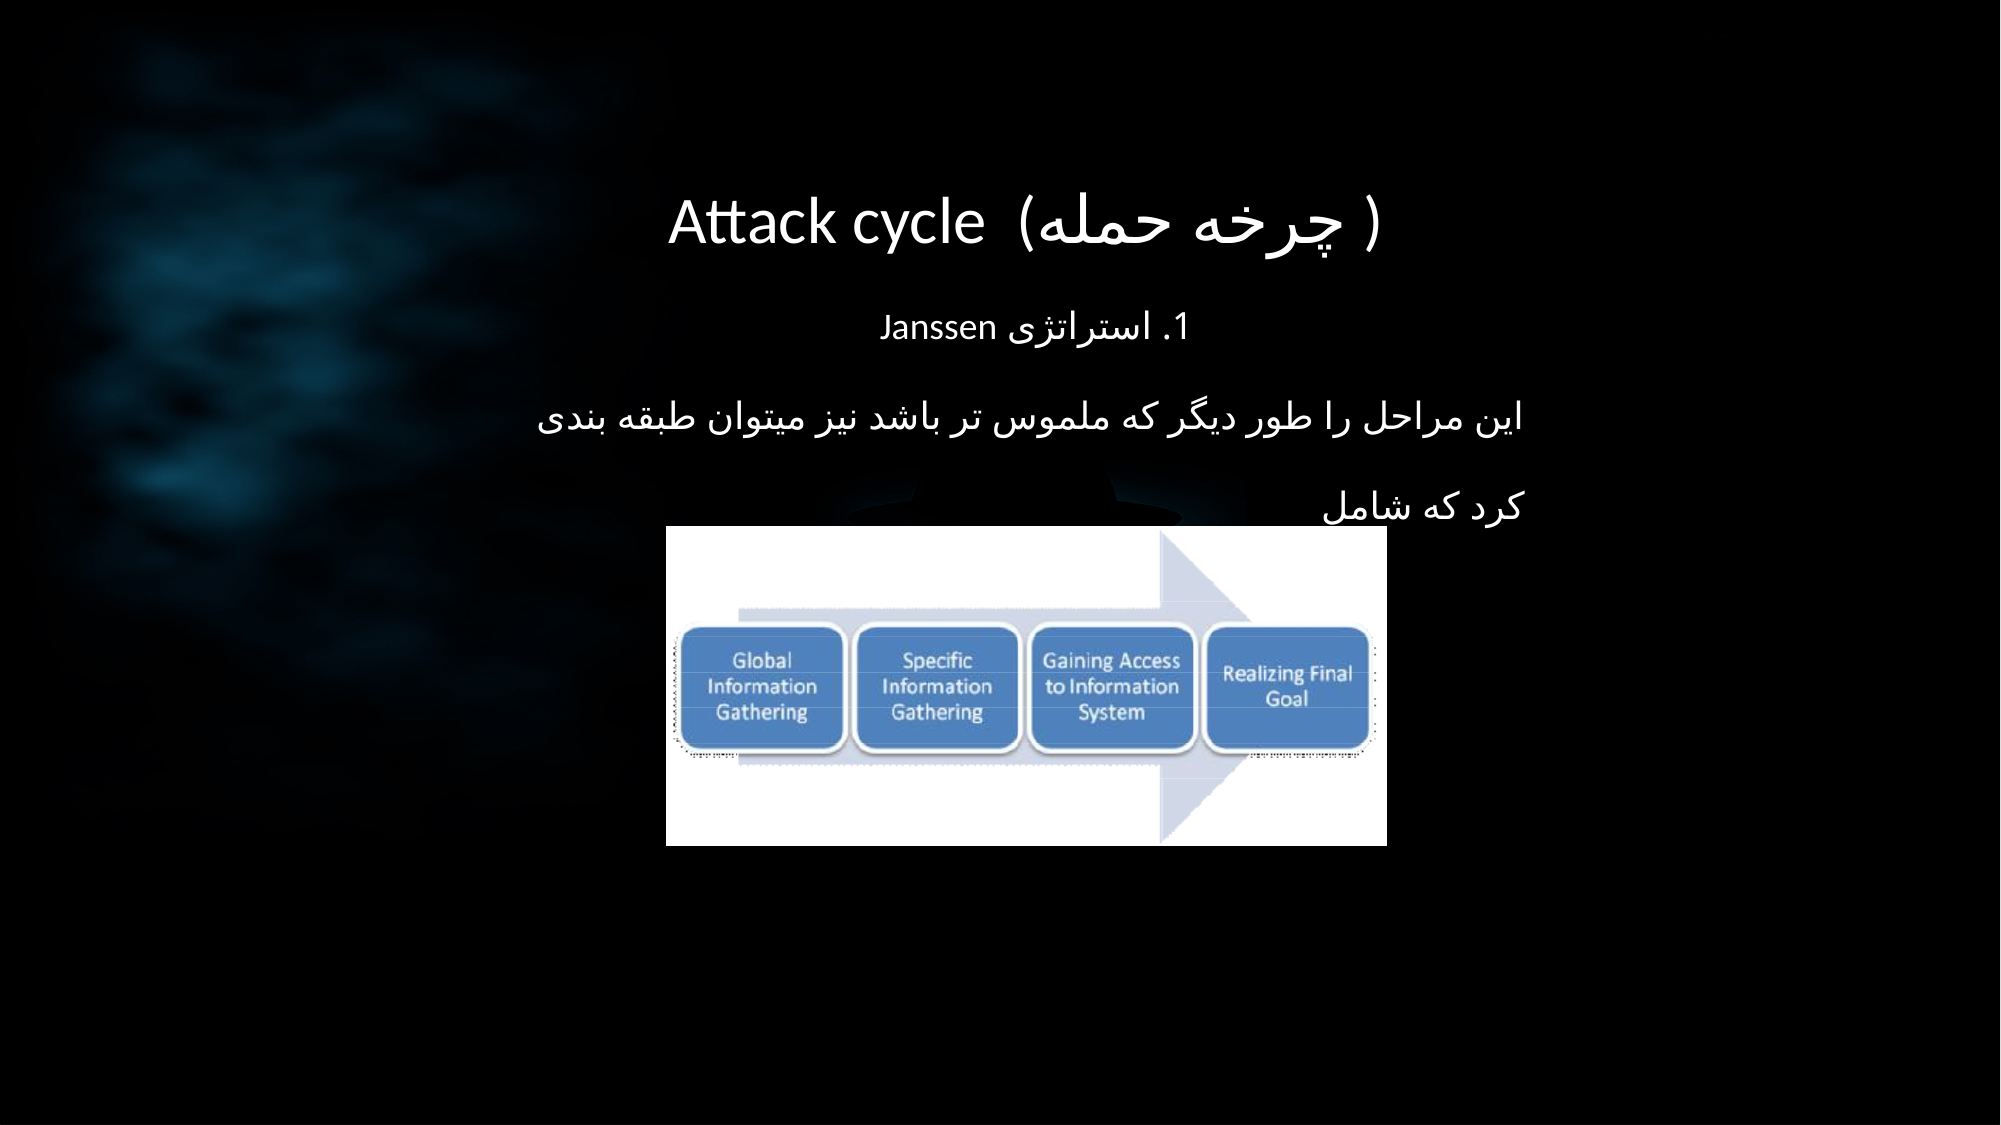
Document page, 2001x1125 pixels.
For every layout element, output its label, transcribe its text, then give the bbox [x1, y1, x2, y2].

text_box Attack cycle (چرخه حمله ) 1. استراتژی Janssen این مراحل را طور دیگر که ملموس تر باشد نیز میتوان طبقه بندی کرد که شامل [513, 89, 1540, 625]
picture [0, 0, 2001, 1125]
